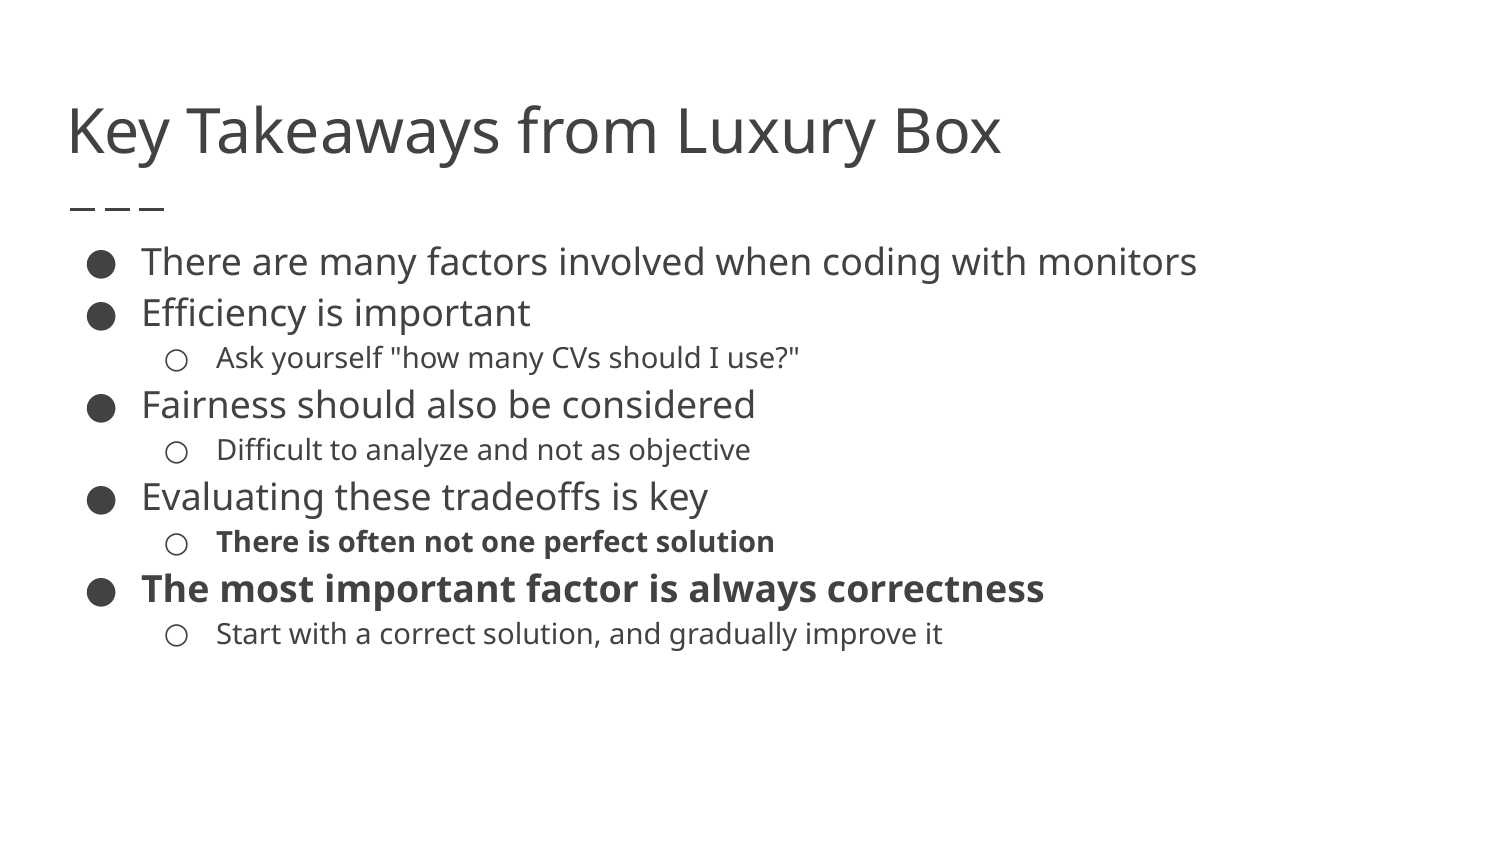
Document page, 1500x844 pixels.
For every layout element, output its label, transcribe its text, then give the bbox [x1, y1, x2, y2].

title Key Takeaways from Luxury Box [51, 61, 1449, 182]
list There are many factors involved when coding with monitors Efficiency is important Ask yourself "how many CVs should I use?" Fairness should also be considered Difficult to analyze and not as objective Evaluating these tradeoffs is key There is often not one perfect solution The most important factor is always correctness Start with a correct solution, and gradually improve it [51, 215, 1449, 797]
